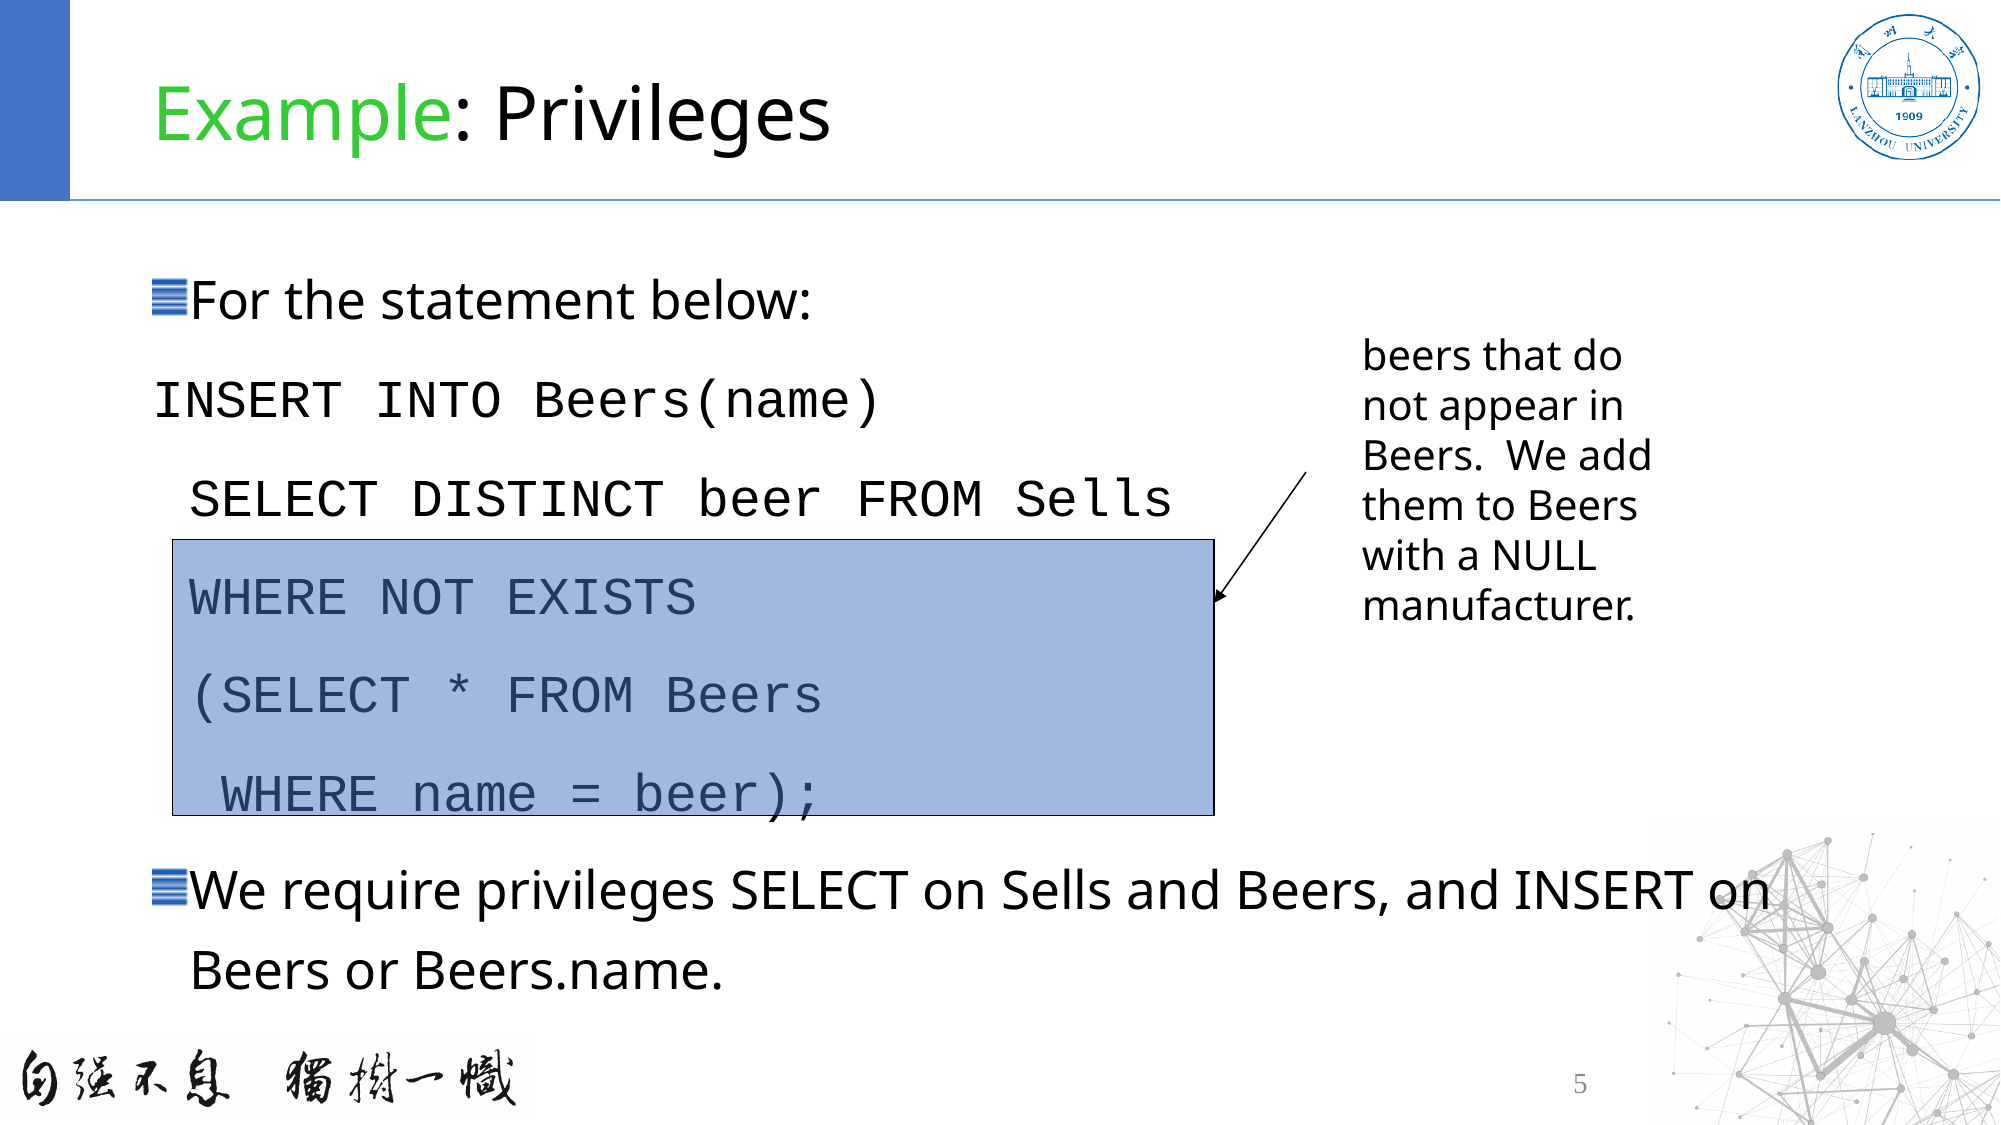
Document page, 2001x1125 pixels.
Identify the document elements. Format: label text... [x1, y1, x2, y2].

picture [152, 867, 194, 909]
title Example: Privileges [137, 33, 1863, 200]
list For the statement below: INSERT INTO Beers(name) SELECT DISTINCT beer FROM Sells WHERE NOT EXISTS (SELECT * FROM Beers WHERE name = beer); We require privileges SELECT on Sells and Beers, and INSERT on Beers or Beers.name. [137, 243, 1863, 1014]
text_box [172, 321, 1710, 816]
picture [152, 277, 194, 319]
picture [1837, 14, 1998, 160]
slide_number 5 [1498, 1052, 1603, 1113]
picture [3, 1037, 535, 1119]
picture [1651, 817, 2001, 1125]
